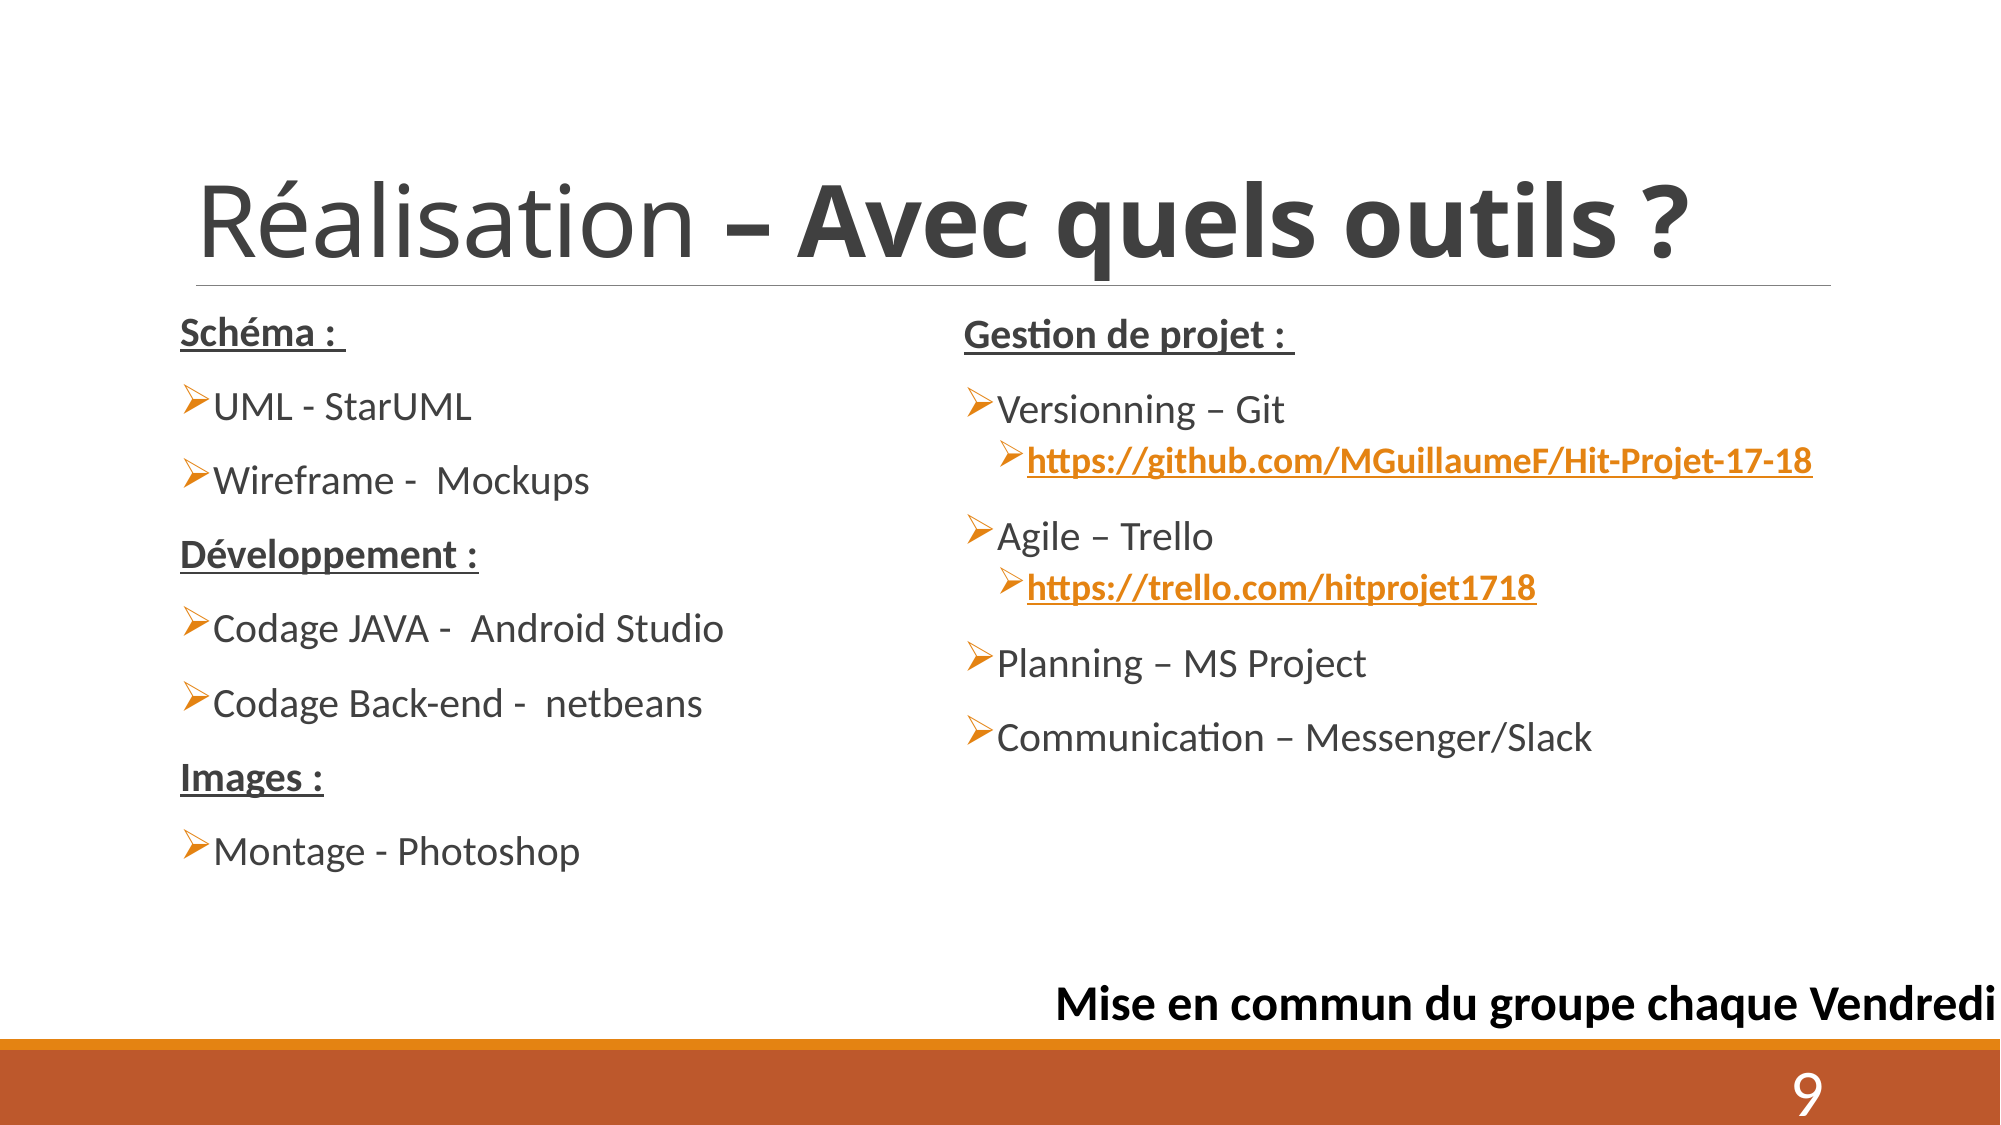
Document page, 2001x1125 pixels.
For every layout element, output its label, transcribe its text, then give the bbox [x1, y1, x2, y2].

slide_number 9 [1624, 1059, 1840, 1120]
title Réalisation – Avec quels outils ? [180, 47, 1830, 285]
list Schéma : UML - StarUML Wireframe - Mockups Développement : Codage JAVA - Android Studio Codage Back-end - netbeans Images : Montage - Photoshop [180, 302, 745, 963]
text_box Gestion de projet : Versionning – Git https://github.com/MGuillaumeF/Hit-Projet-17-18 Agile – Trello https://trello.com/hitprojet1718 Planning – MS Project Communication – Messenger/Slack [963, 305, 1820, 924]
text_box Mise en commun du groupe chaque Vendredi [1040, 963, 2000, 1039]
